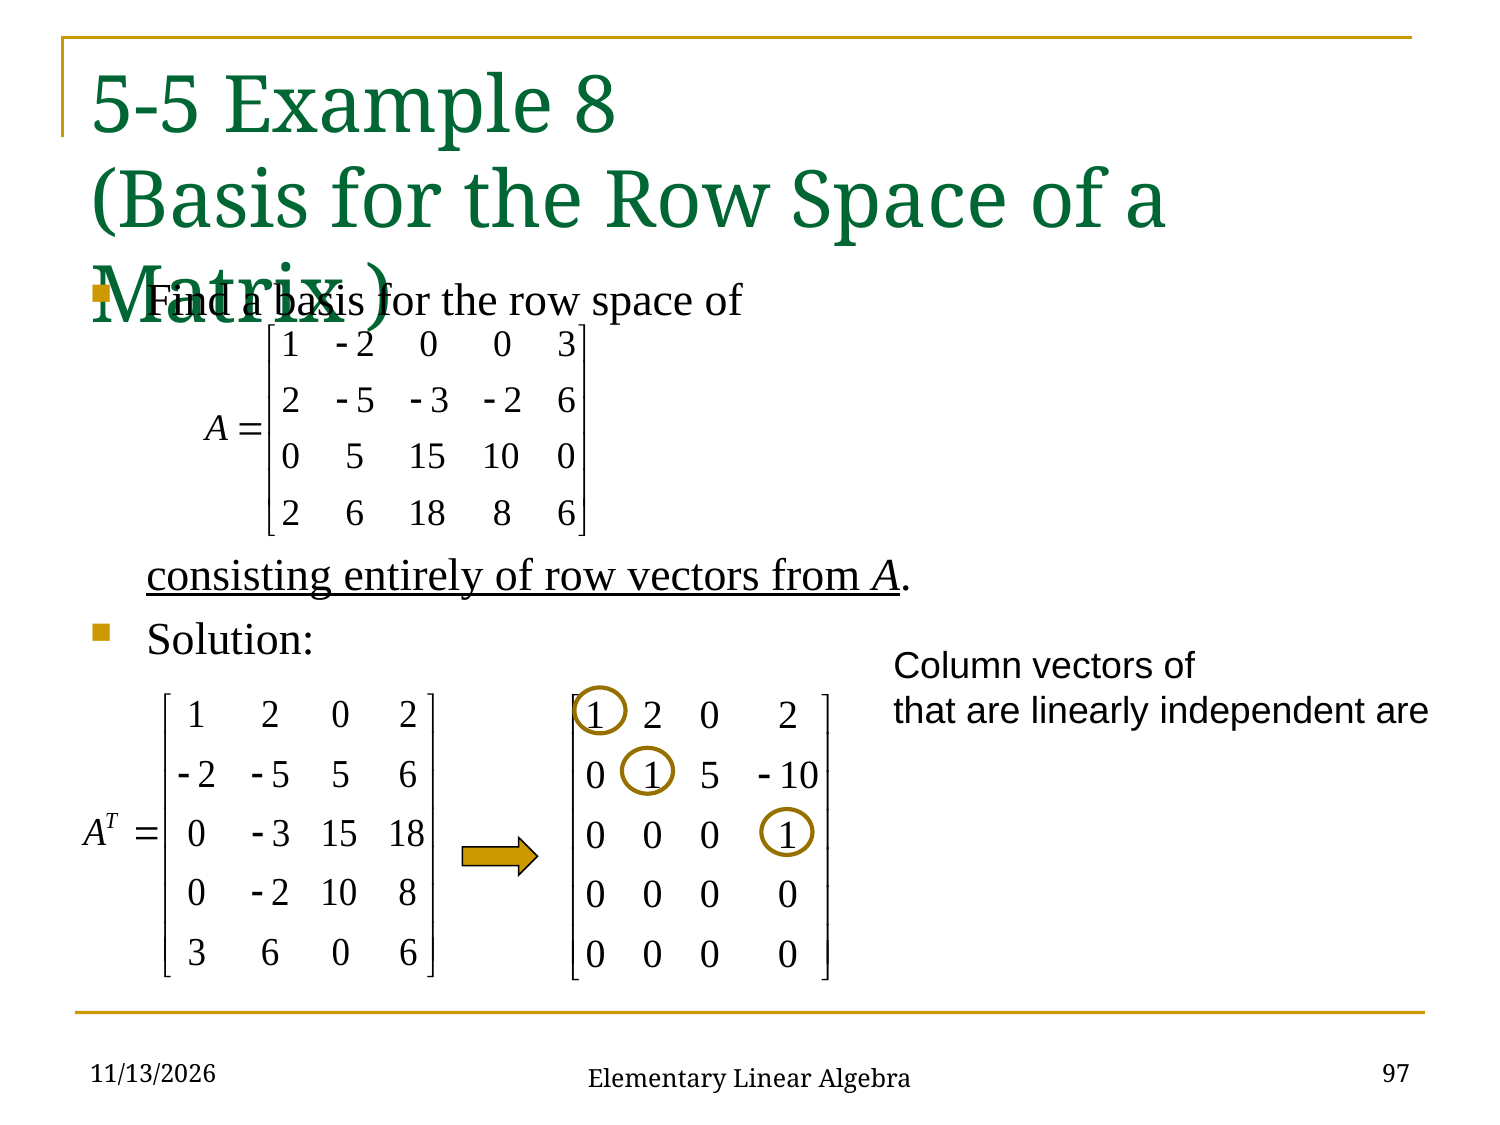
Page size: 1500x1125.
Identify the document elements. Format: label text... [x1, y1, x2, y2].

footer Elementary Linear Algebra [512, 1024, 988, 1101]
slide_number 97 [1074, 1023, 1426, 1100]
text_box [74, 687, 450, 985]
list Find a basis for the row space of consisting entirely of row vectors from A. Solution: [75, 262, 1000, 1006]
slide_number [74, 1023, 426, 1100]
title 5-5 Example 8 (Basis for the Row Space of a Matrix ) [75, 45, 1425, 233]
text_box [462, 837, 538, 876]
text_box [562, 687, 843, 988]
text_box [196, 318, 601, 544]
